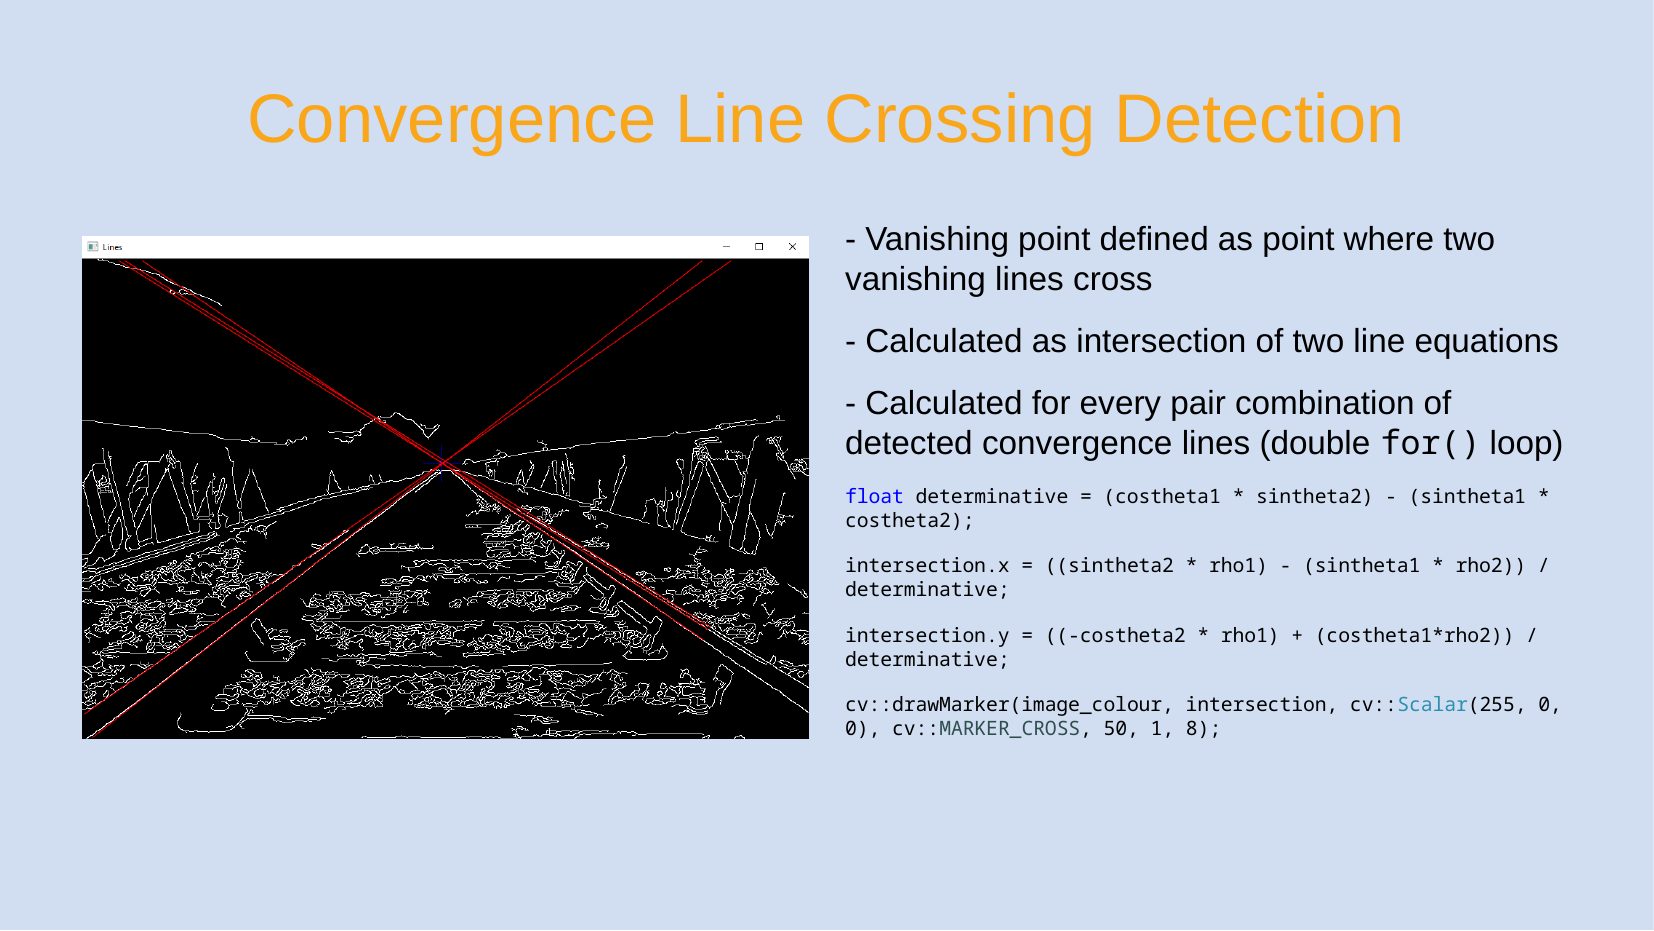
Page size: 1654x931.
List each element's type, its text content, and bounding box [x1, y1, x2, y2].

picture [82, 236, 809, 739]
title Convergence Line Crossing Detection [82, 37, 1571, 193]
list - Vanishing point defined as point where two vanishing lines cross - Calculated as intersection of two line equations - Calculated for every pair combination of detected convergence lines (double for() loop) float determinative = (costheta1 * sintheta2) - (sintheta1 * costheta2); intersection.x = ((sintheta2 * rho1) - (sintheta1 * rho2)) / determinative; intersection.y = ((-costheta2 * rho1) + (costheta1*rho2)) / determinative; cv::drawMarker(image_colour, intersection, cv::Scalar(255, 0, 0), cv::MARKER_CROSS, 50, 1, 8); [845, 217, 1572, 811]
